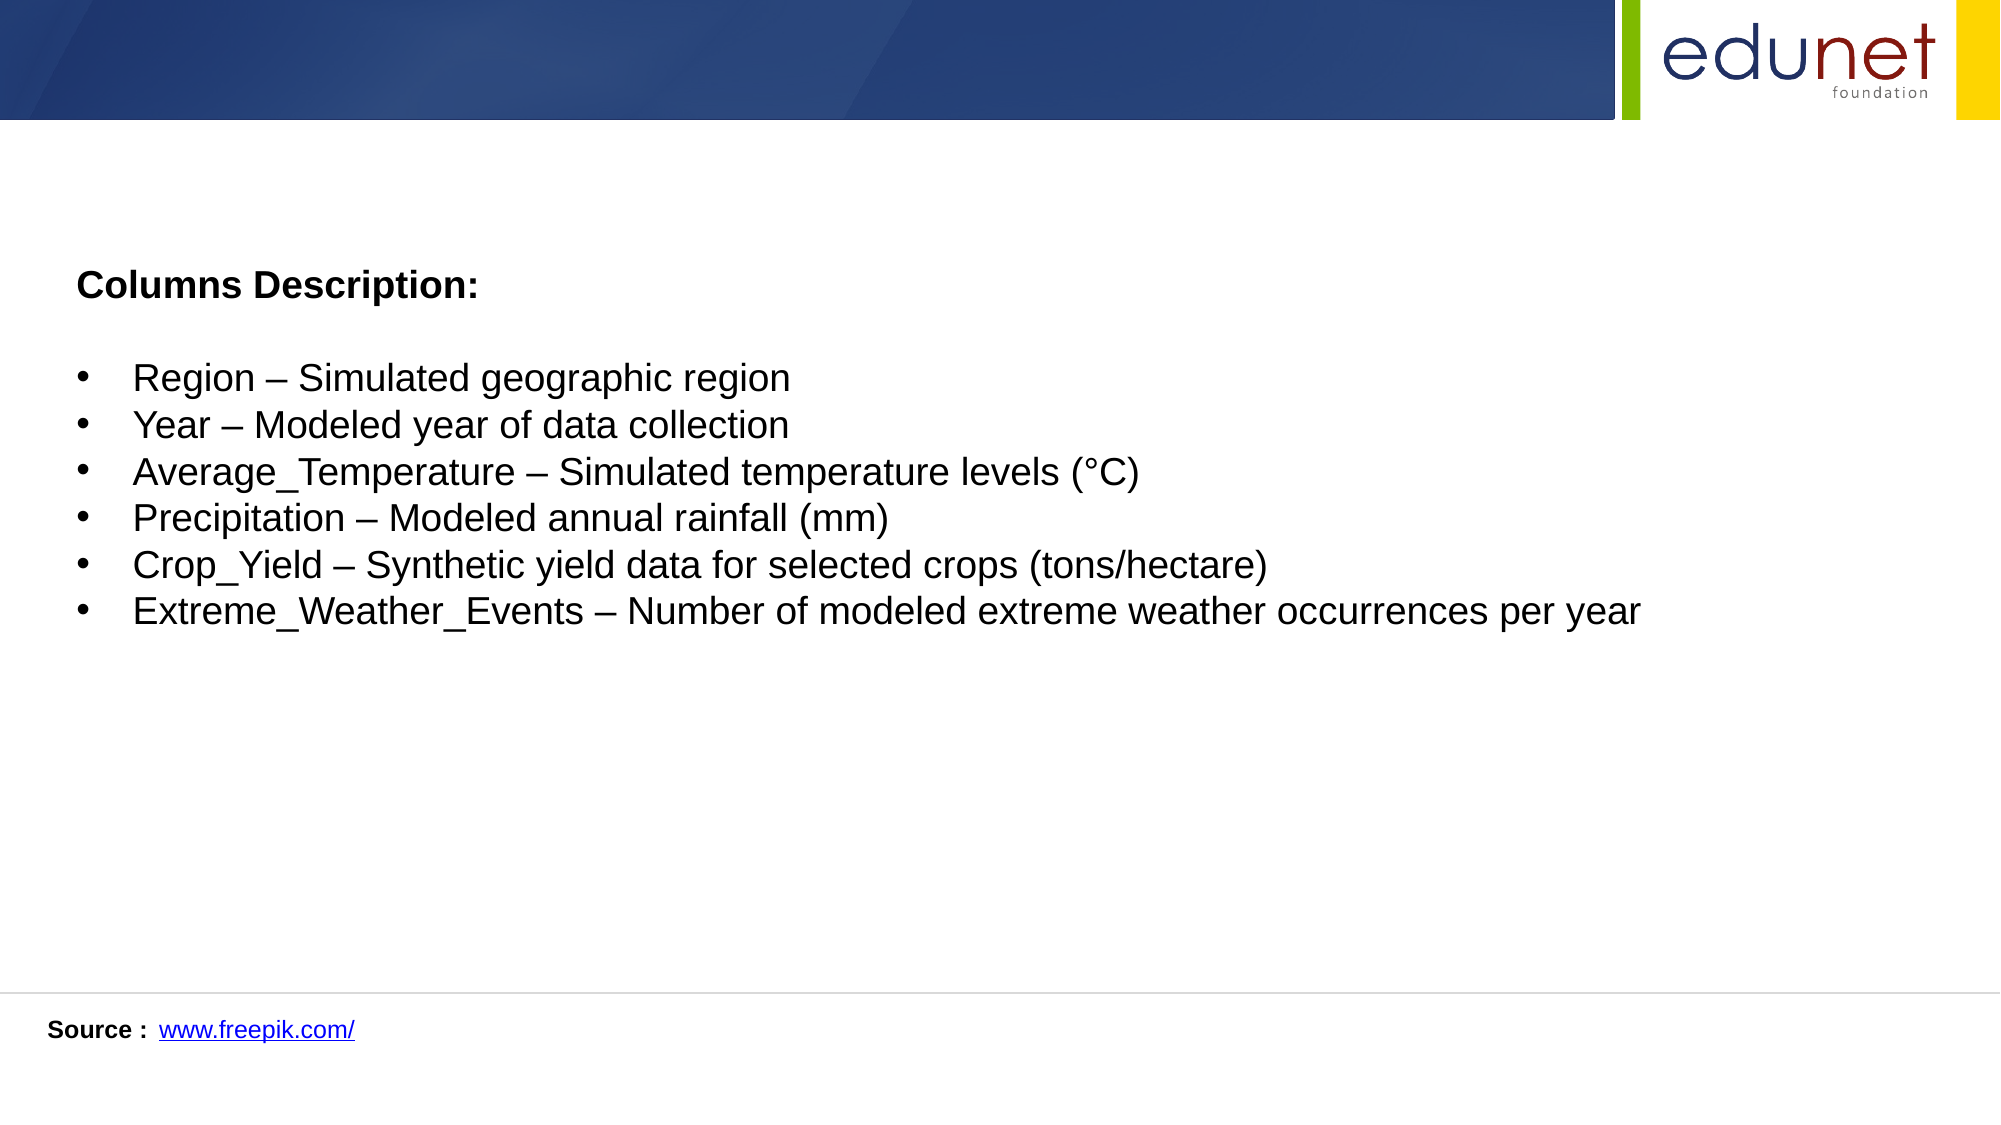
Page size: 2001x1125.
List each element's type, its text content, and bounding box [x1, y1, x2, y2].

text_box Source : [32, 1006, 144, 1052]
text_box www.freepik.com/ [144, 1006, 447, 1052]
text_box Columns Description: Region – Simulated geographic region Year – Modeled year of data collection Average_Temperature – Simulated temperature levels (°C) Precipitation – Modeled annual rainfall (mm) Crop_Yield – Synthetic yield data for selected crops (tons/hectare) Extreme_Weather_Events – Number of modeled extreme weather occurrences per year [61, 205, 1862, 640]
picture [1652, 12, 1948, 108]
